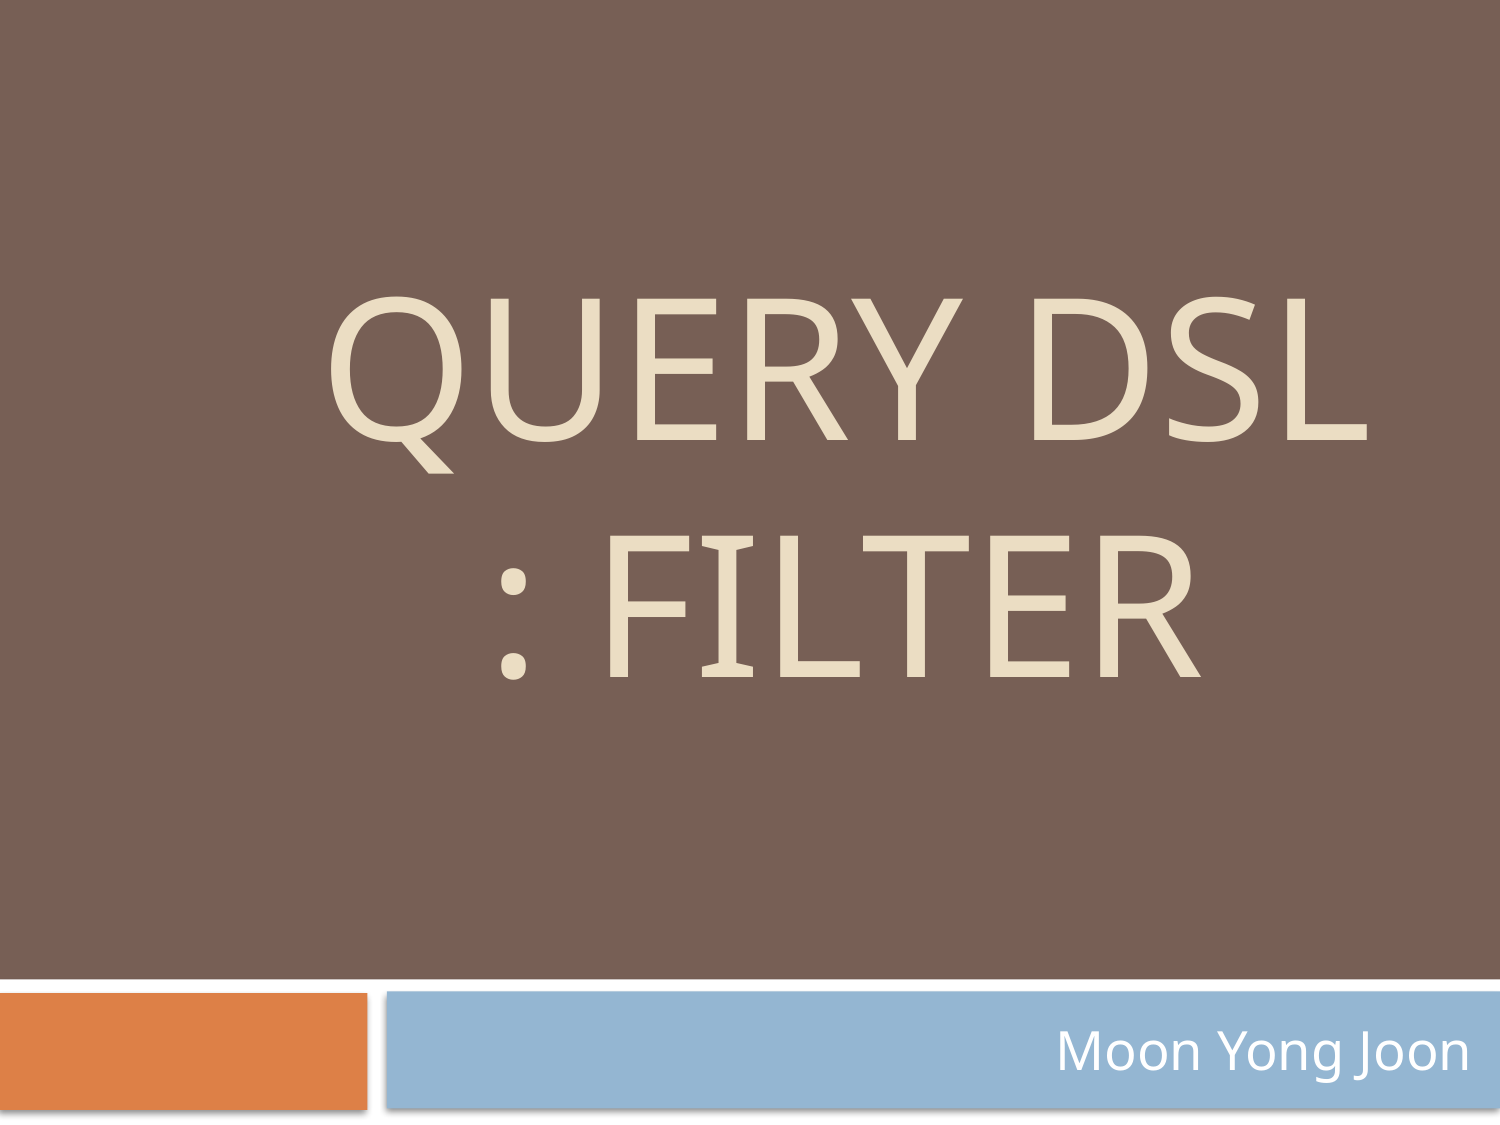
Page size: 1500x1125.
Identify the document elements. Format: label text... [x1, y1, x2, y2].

title Query DSL : filter [242, 231, 1450, 963]
subtitle Moon Yong Joon [387, 992, 1488, 1105]
